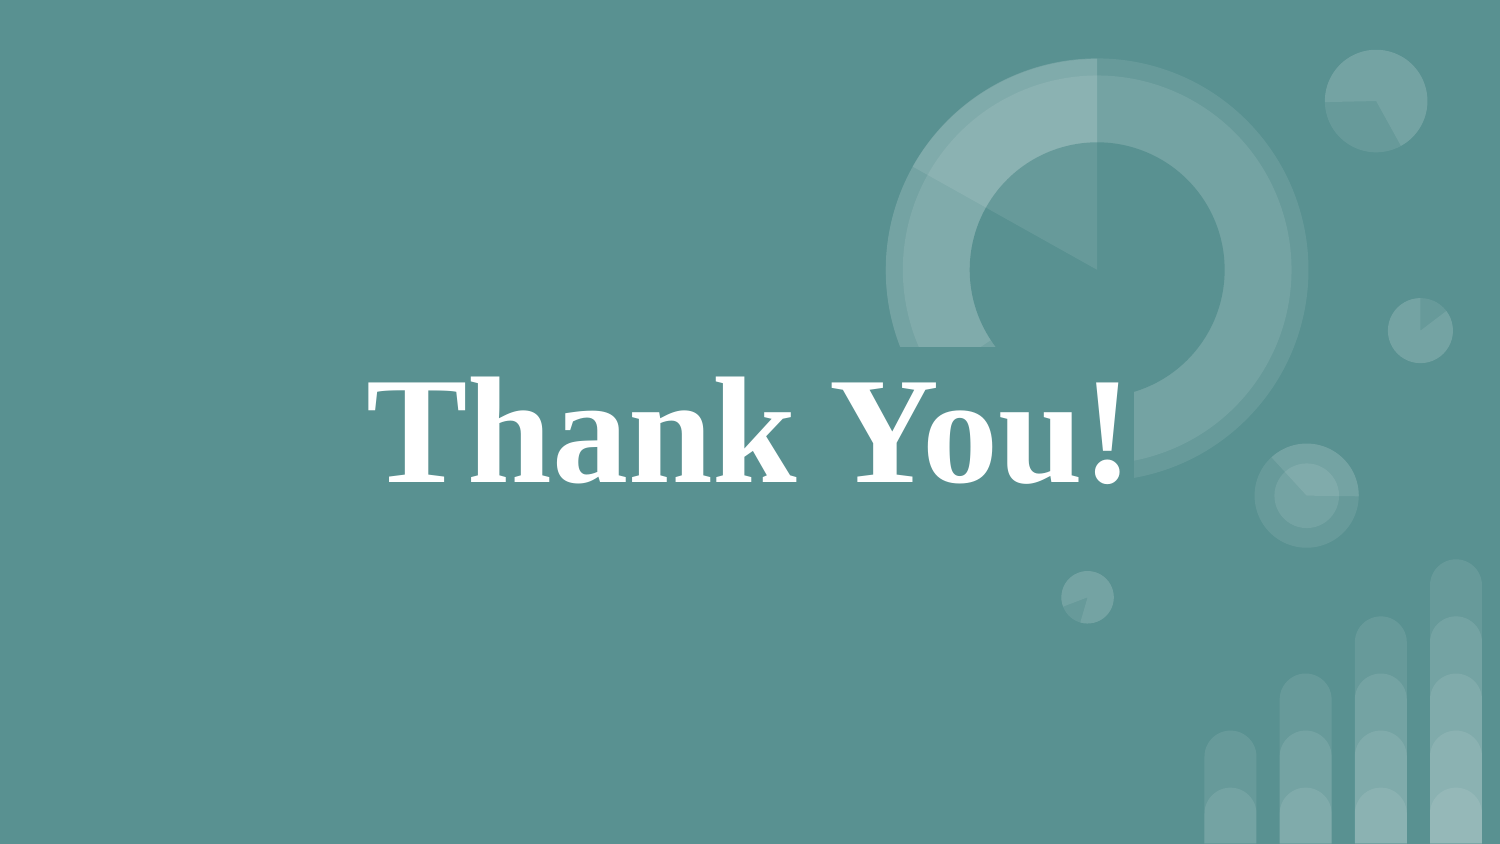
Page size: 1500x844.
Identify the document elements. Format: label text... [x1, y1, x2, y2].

title Thank You! [218, 263, 1282, 581]
